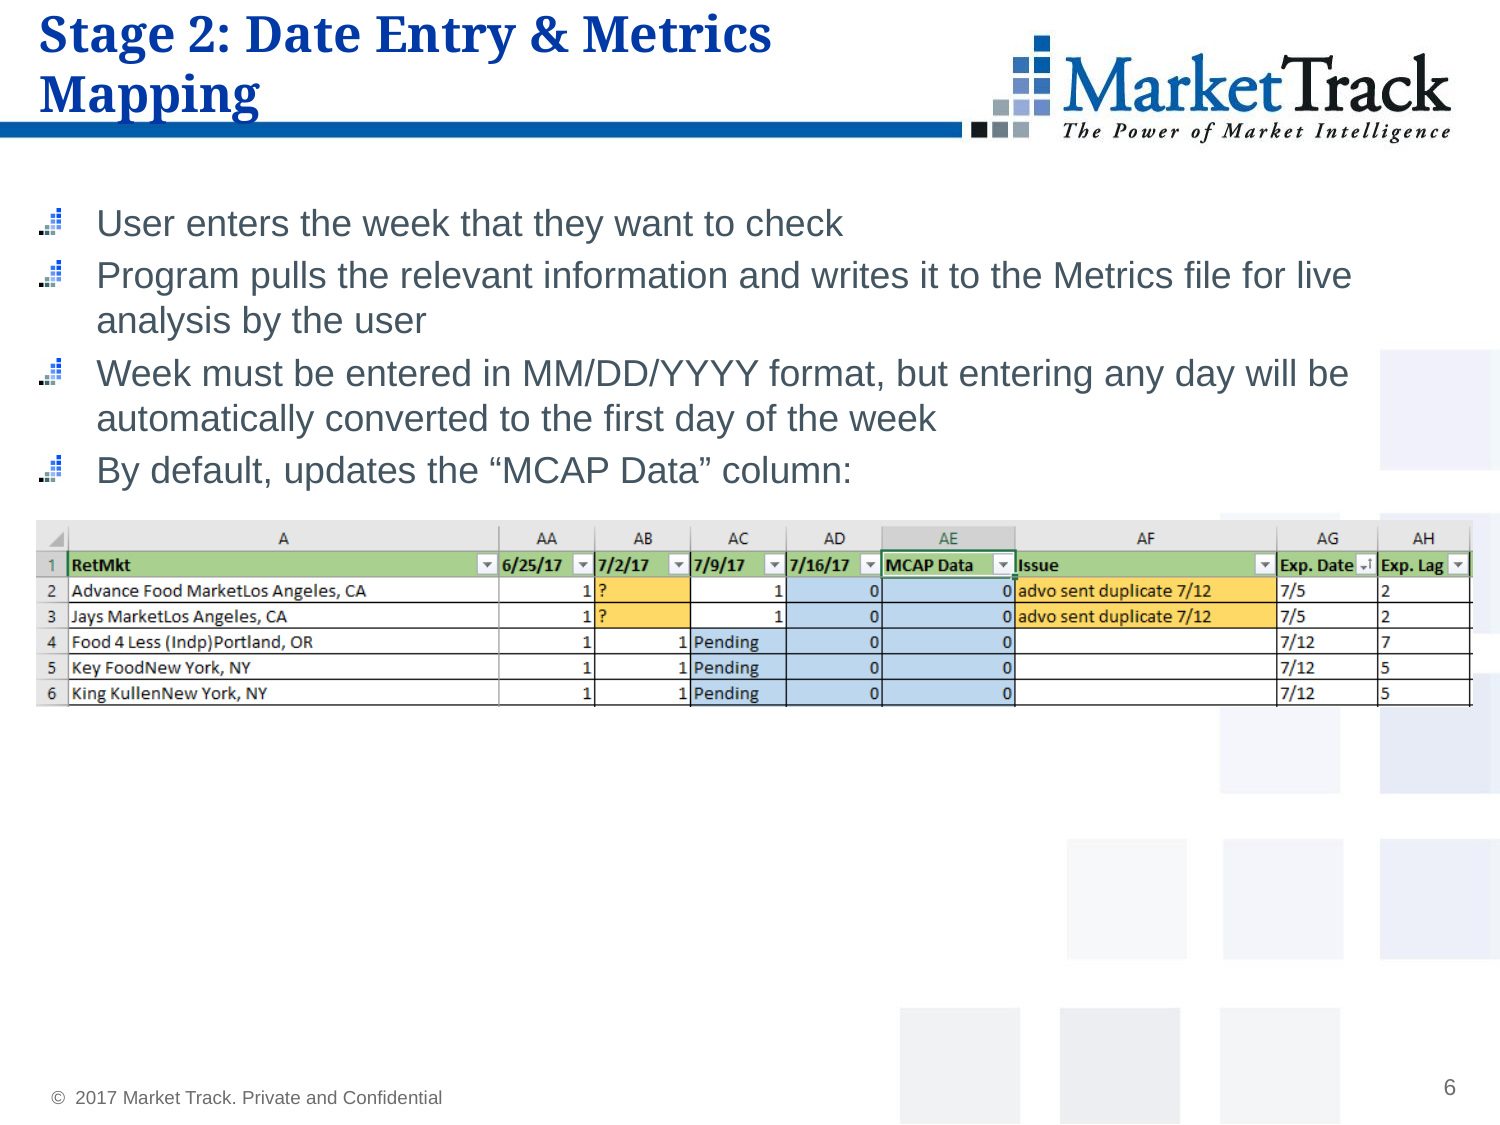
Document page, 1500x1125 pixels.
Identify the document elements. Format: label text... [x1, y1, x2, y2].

footer © 2017 Market Track. Private and Confidential [36, 1078, 512, 1125]
list User enters the week that they want to check Program pulls the relevant information and writes it to the Metrics file for live analysis by the user Week must be entered in MM/DD/YYYY format, but entering any day will be automatically converted to the first day of the week By default, updates the “MCAP Data” column: [24, 191, 1375, 934]
title Stage 2: Date Entry & Metrics Mapping [24, 12, 963, 113]
picture [0, 0, 1500, 1124]
slide_number 6 [1121, 1056, 1472, 1117]
